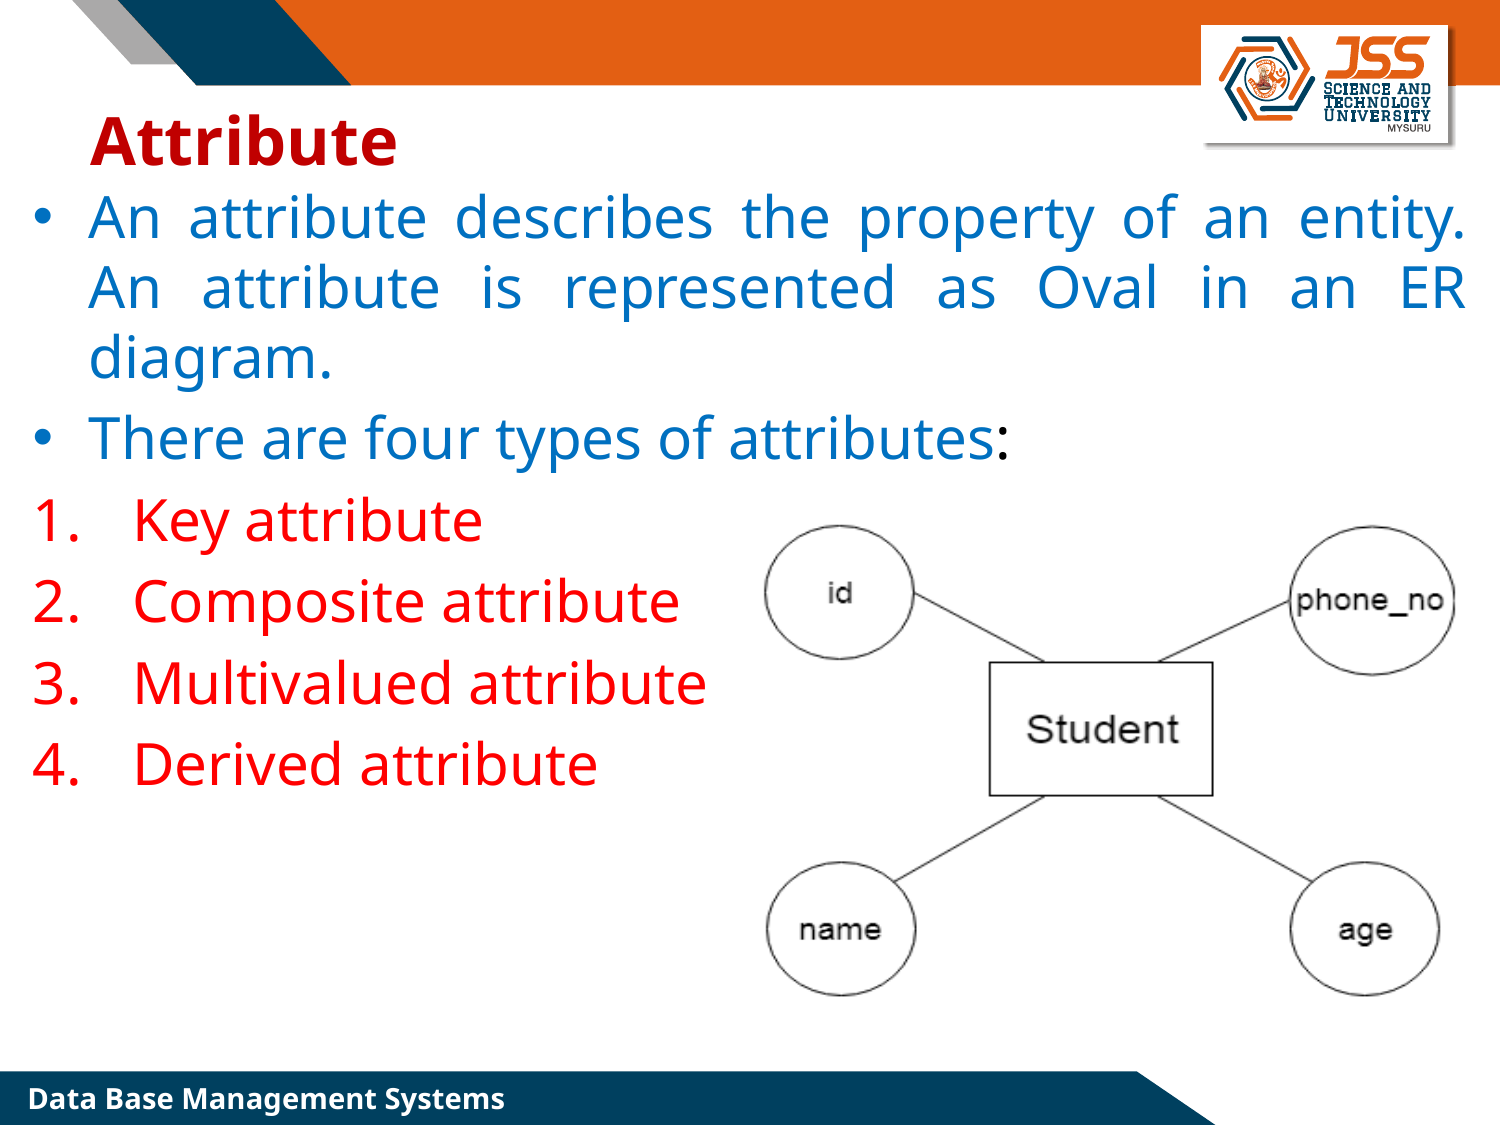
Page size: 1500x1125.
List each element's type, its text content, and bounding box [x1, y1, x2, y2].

title Attribute [75, 45, 1425, 172]
footer Data Base Management Systems [0, 1042, 988, 1125]
list An attribute describes the property of an entity. An attribute is represented as Oval in an ER diagram. There are four types of attributes: Key attribute Composite attribute Multivalued attribute Derived attribute [17, 172, 1483, 1059]
picture [761, 521, 1459, 1000]
